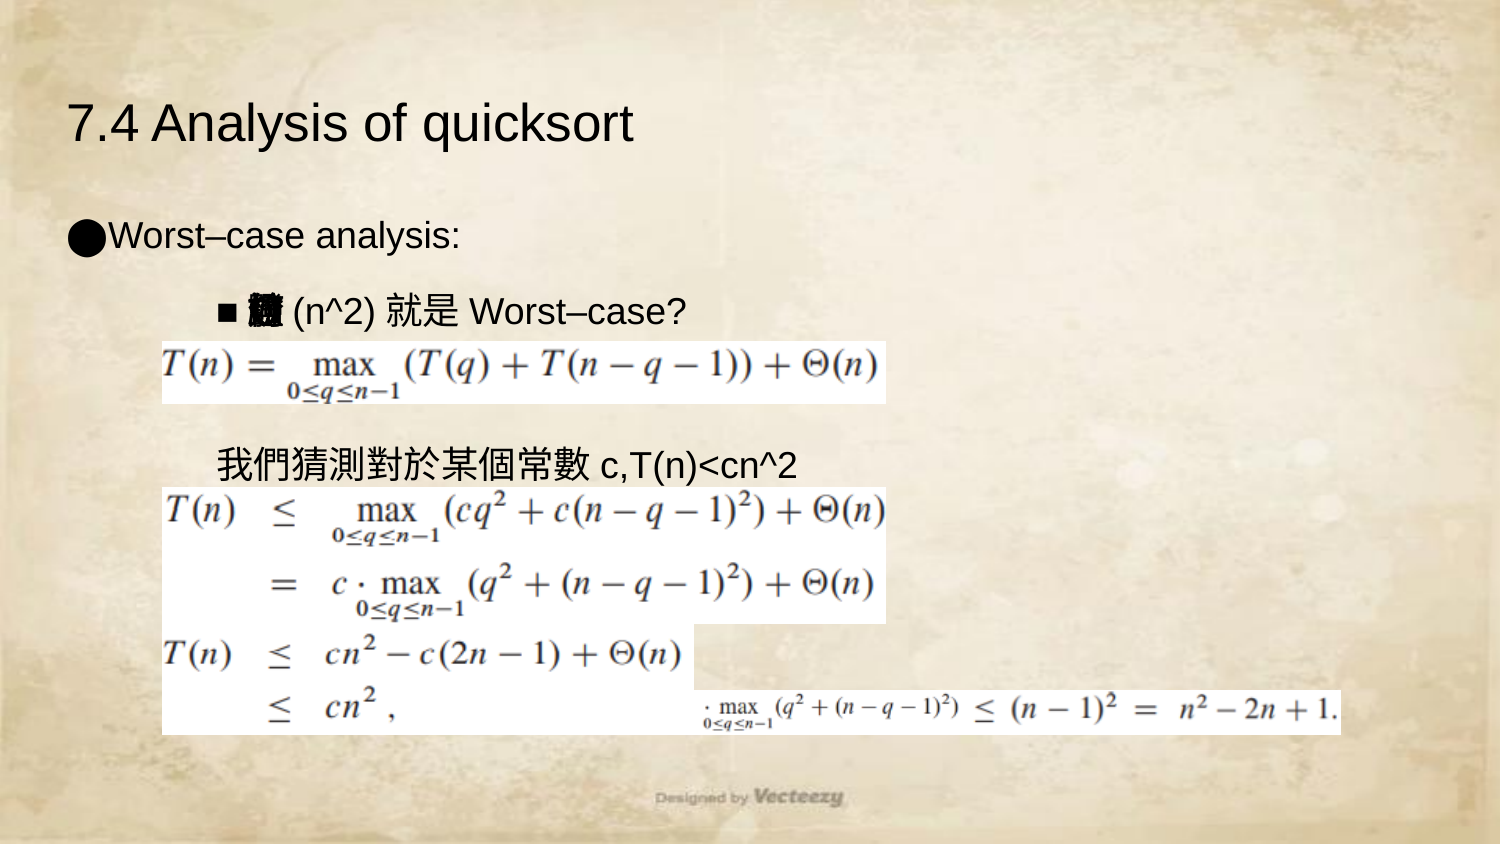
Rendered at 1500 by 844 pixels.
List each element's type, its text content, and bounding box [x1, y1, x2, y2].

list ⬤Worst–case analysis: ■如何驗證𝚯(n^2)就是Worst–case? 我們猜測對於某個常數c,T(n)<cn^2 [51, 189, 1449, 750]
picture [0, 0, 1500, 844]
title 7.4 Analysis of quicksort [51, 72, 1449, 167]
